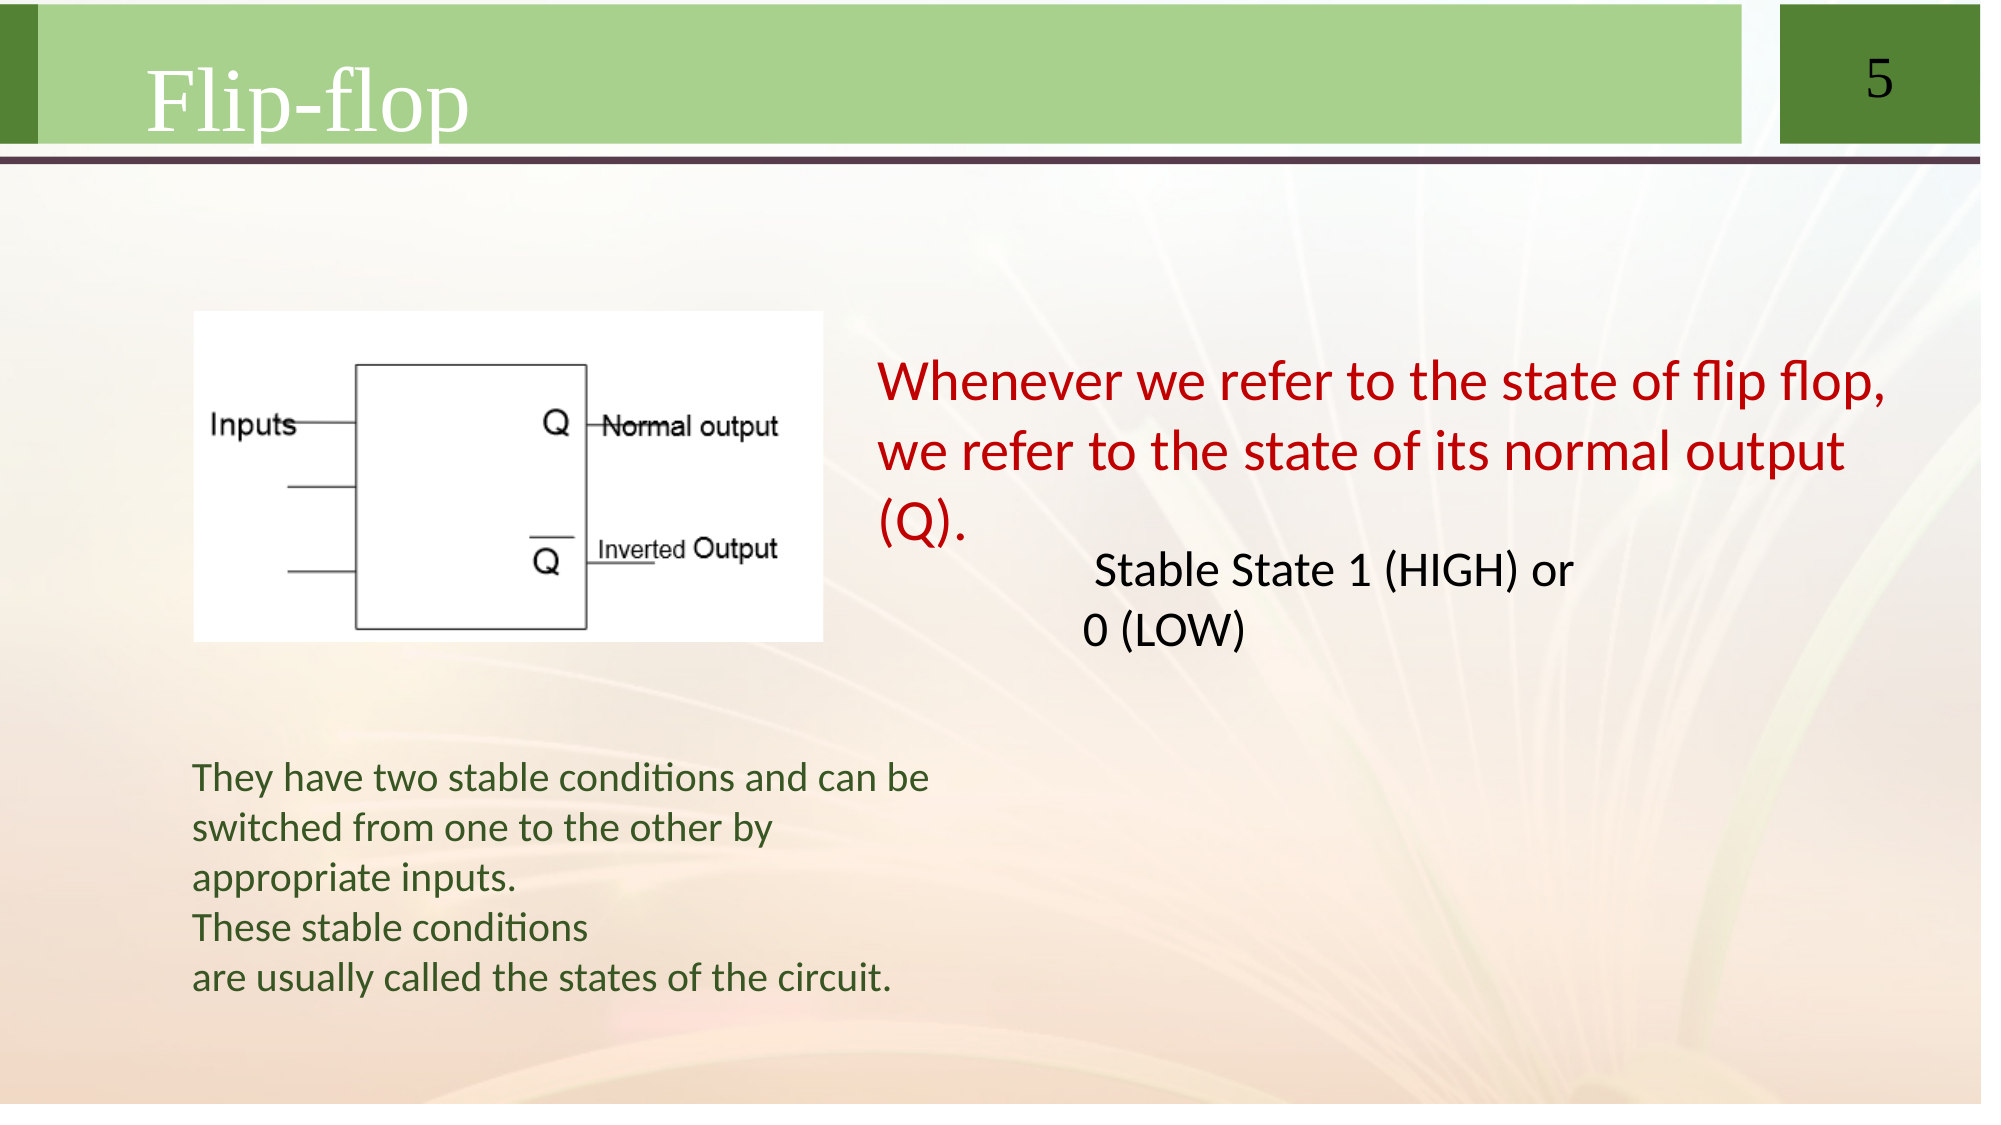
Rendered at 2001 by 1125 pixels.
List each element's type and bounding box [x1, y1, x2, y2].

text_box [0, 0, 1981, 1104]
picture [193, 311, 824, 642]
